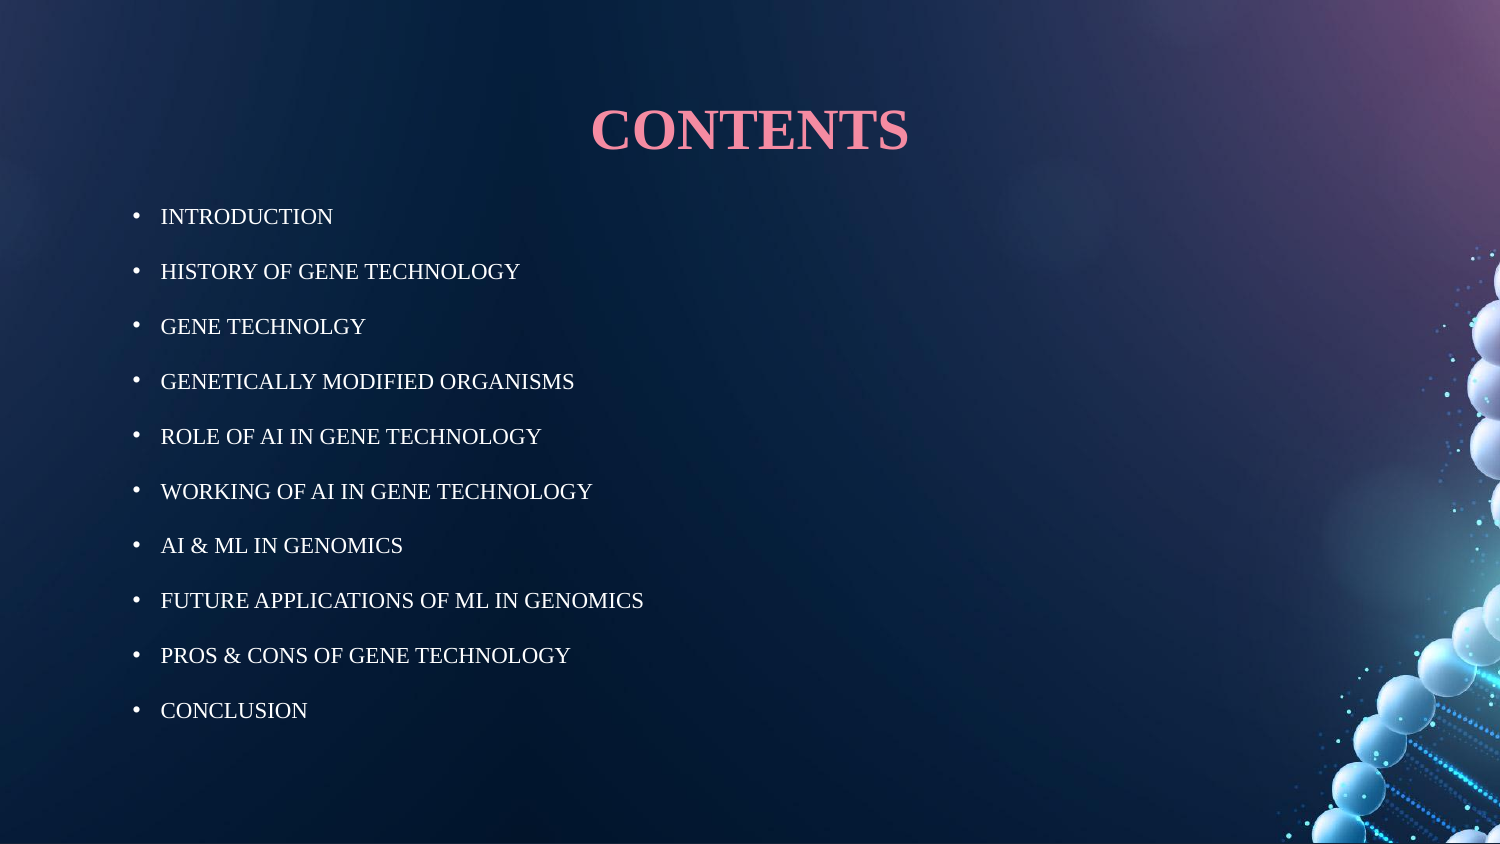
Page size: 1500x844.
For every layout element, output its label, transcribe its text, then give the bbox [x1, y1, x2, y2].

picture [0, 0, 1500, 843]
list INTRODUCTION HISTORY OF GENE TECHNOLOGY GENE TECHNOLGY GENETICALLY MODIFIED ORGANISMS ROLE OF AI IN GENE TECHNOLOGY WORKING OF AI IN GENE TECHNOLOGY AI & ML IN GENOMICS FUTURE APPLICATIONS OF ML IN GENOMICS PROS & CONS OF GENE TECHNOLOGY CONCLUSION [117, 170, 1382, 755]
title CONTENTS [118, 88, 1382, 164]
